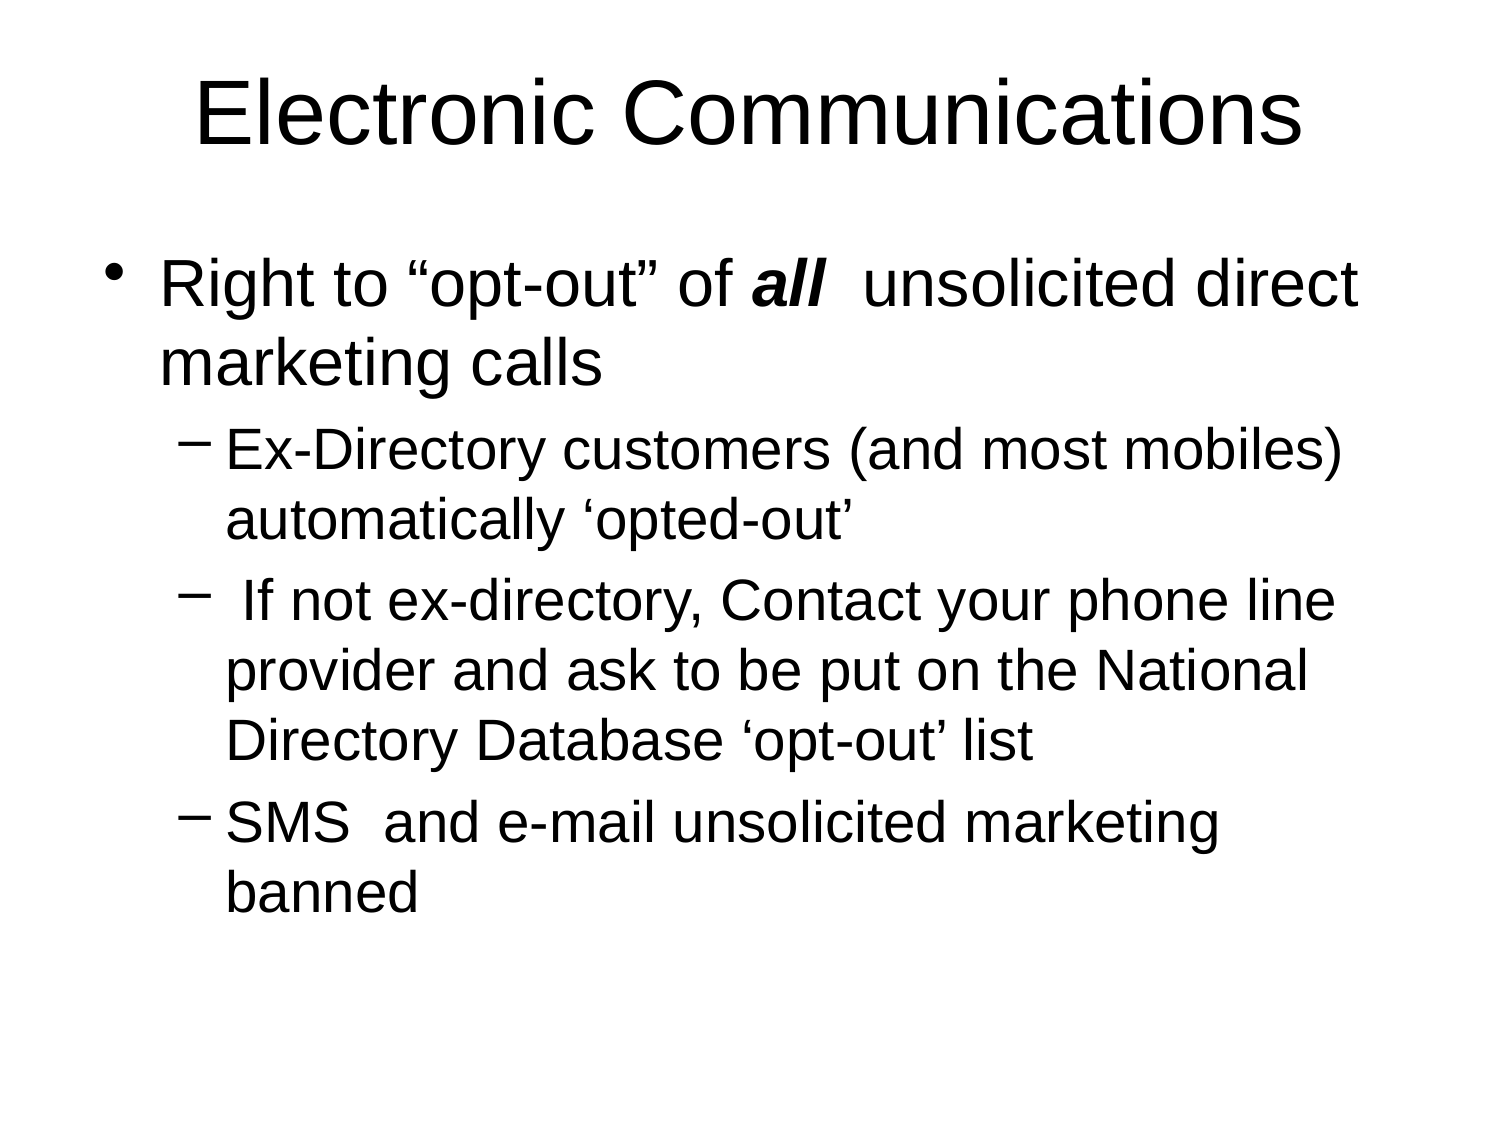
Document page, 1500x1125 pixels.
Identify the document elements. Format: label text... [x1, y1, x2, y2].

list Right to “opt-out” of all unsolicited direct marketing calls Ex-Directory customers (and most mobiles) automatically ‘opted-out’ If not ex-directory, Contact your phone line provider and ask to be put on the National Directory Database ‘opt-out’ list SMS and e-mail unsolicited marketing banned [88, 231, 1402, 827]
title Electronic Communications [74, 44, 1426, 170]
